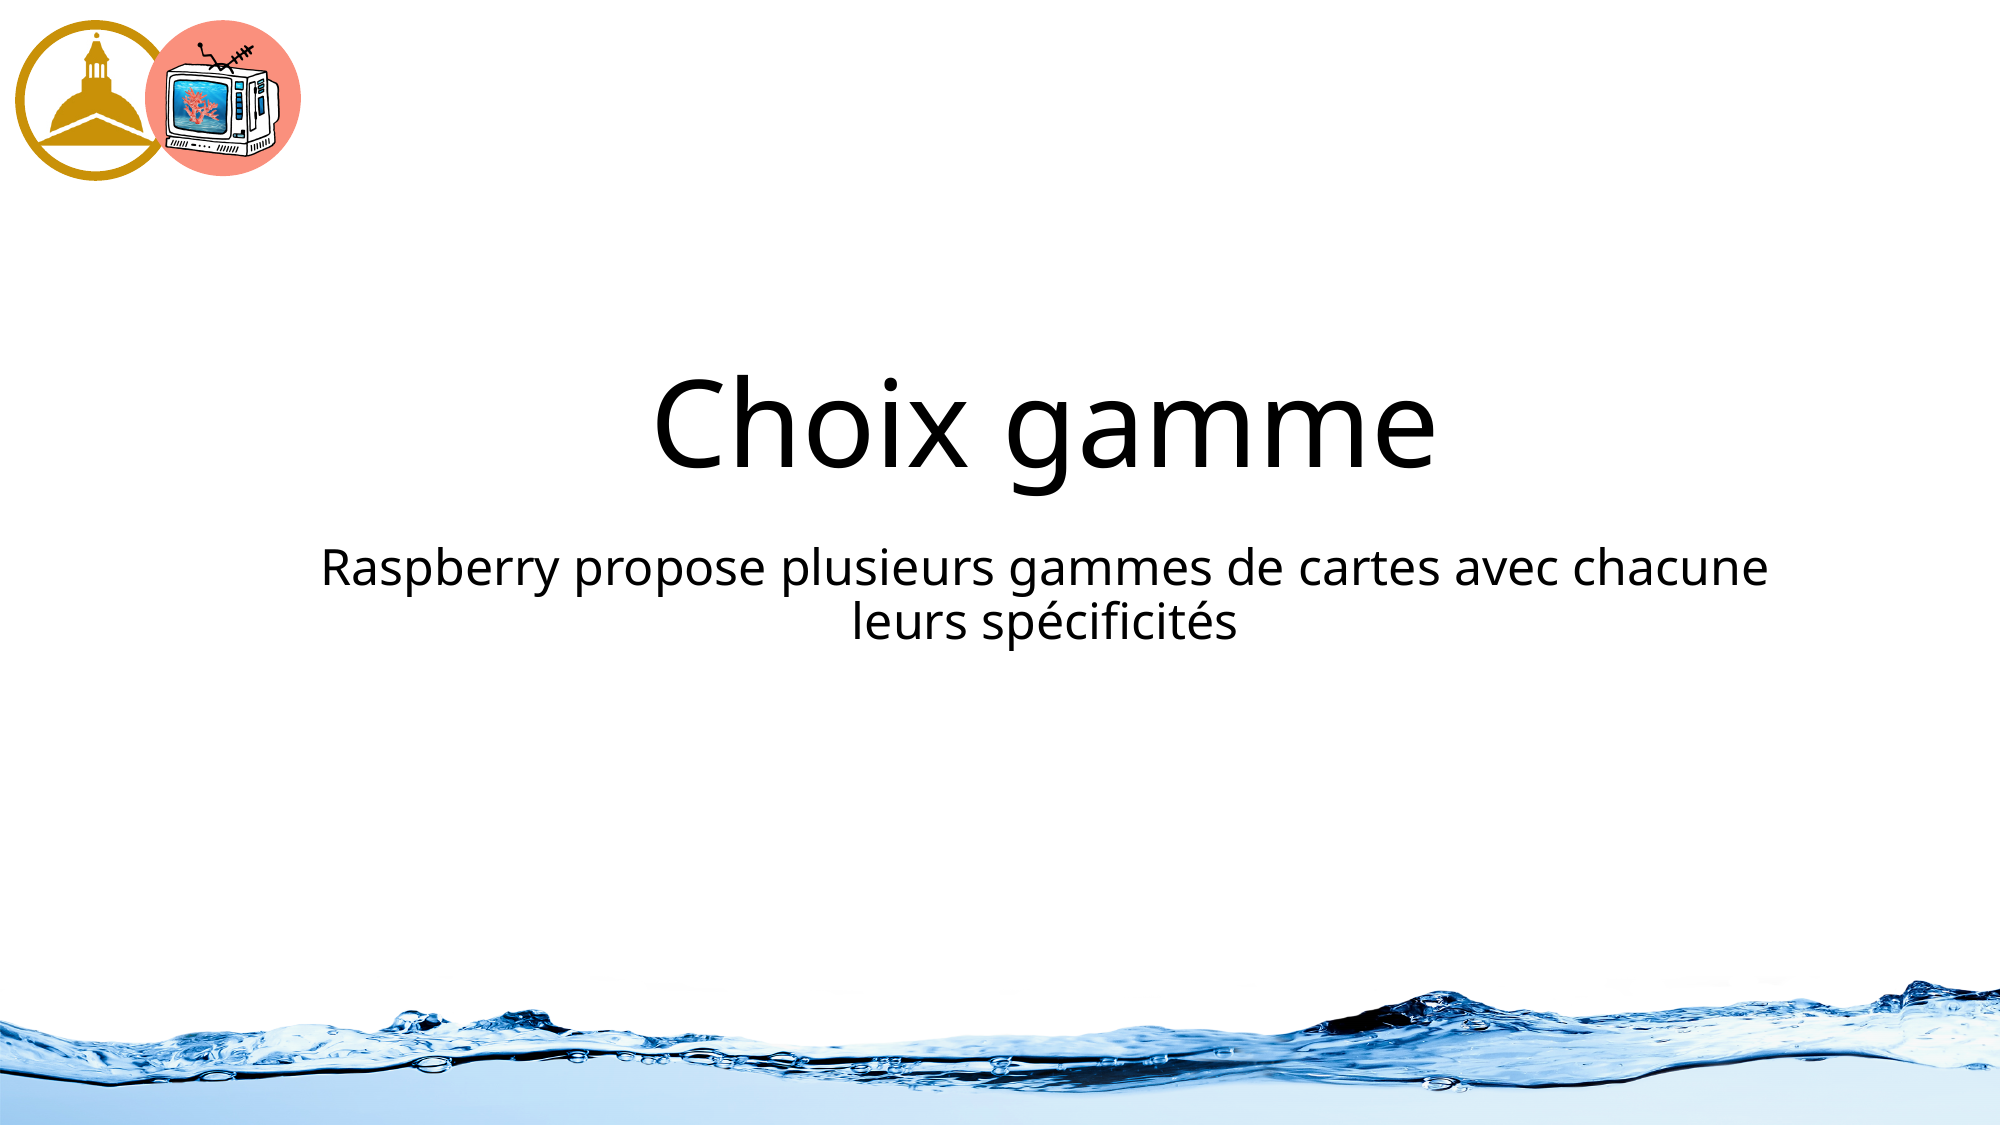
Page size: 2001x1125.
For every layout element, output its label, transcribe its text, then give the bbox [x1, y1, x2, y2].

subtitle Raspberry propose plusieurs gammes de cartes avec chacune leurs spécificités [295, 534, 1796, 807]
title Choix gamme [295, 354, 1796, 501]
picture [0, 976, 2000, 1125]
picture [25, 20, 301, 177]
